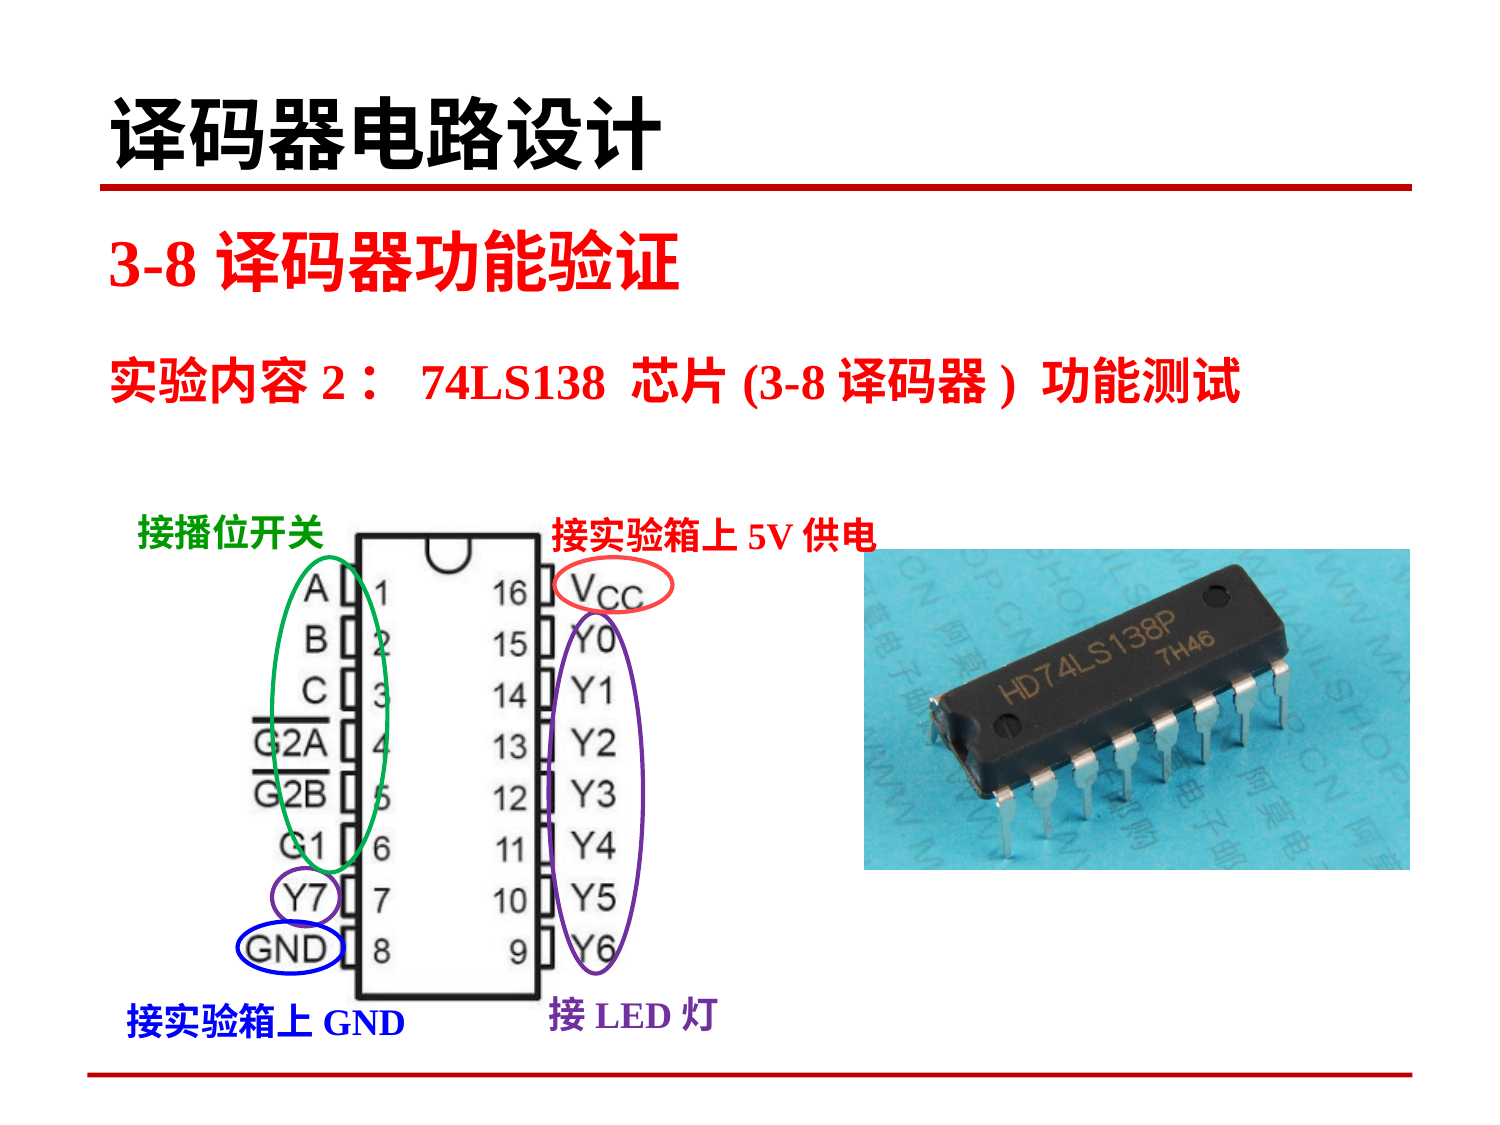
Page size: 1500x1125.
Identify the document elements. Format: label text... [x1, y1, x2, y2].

text_box 3-8译码器功能验证 [94, 212, 863, 281]
text_box 实验内容2：74LS138 芯片(3-8译码器) 功能测试 [94, 281, 1295, 417]
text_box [110, 477, 887, 1055]
picture [887, 549, 1411, 870]
text_box 译码器电路设计 [94, 49, 1407, 187]
